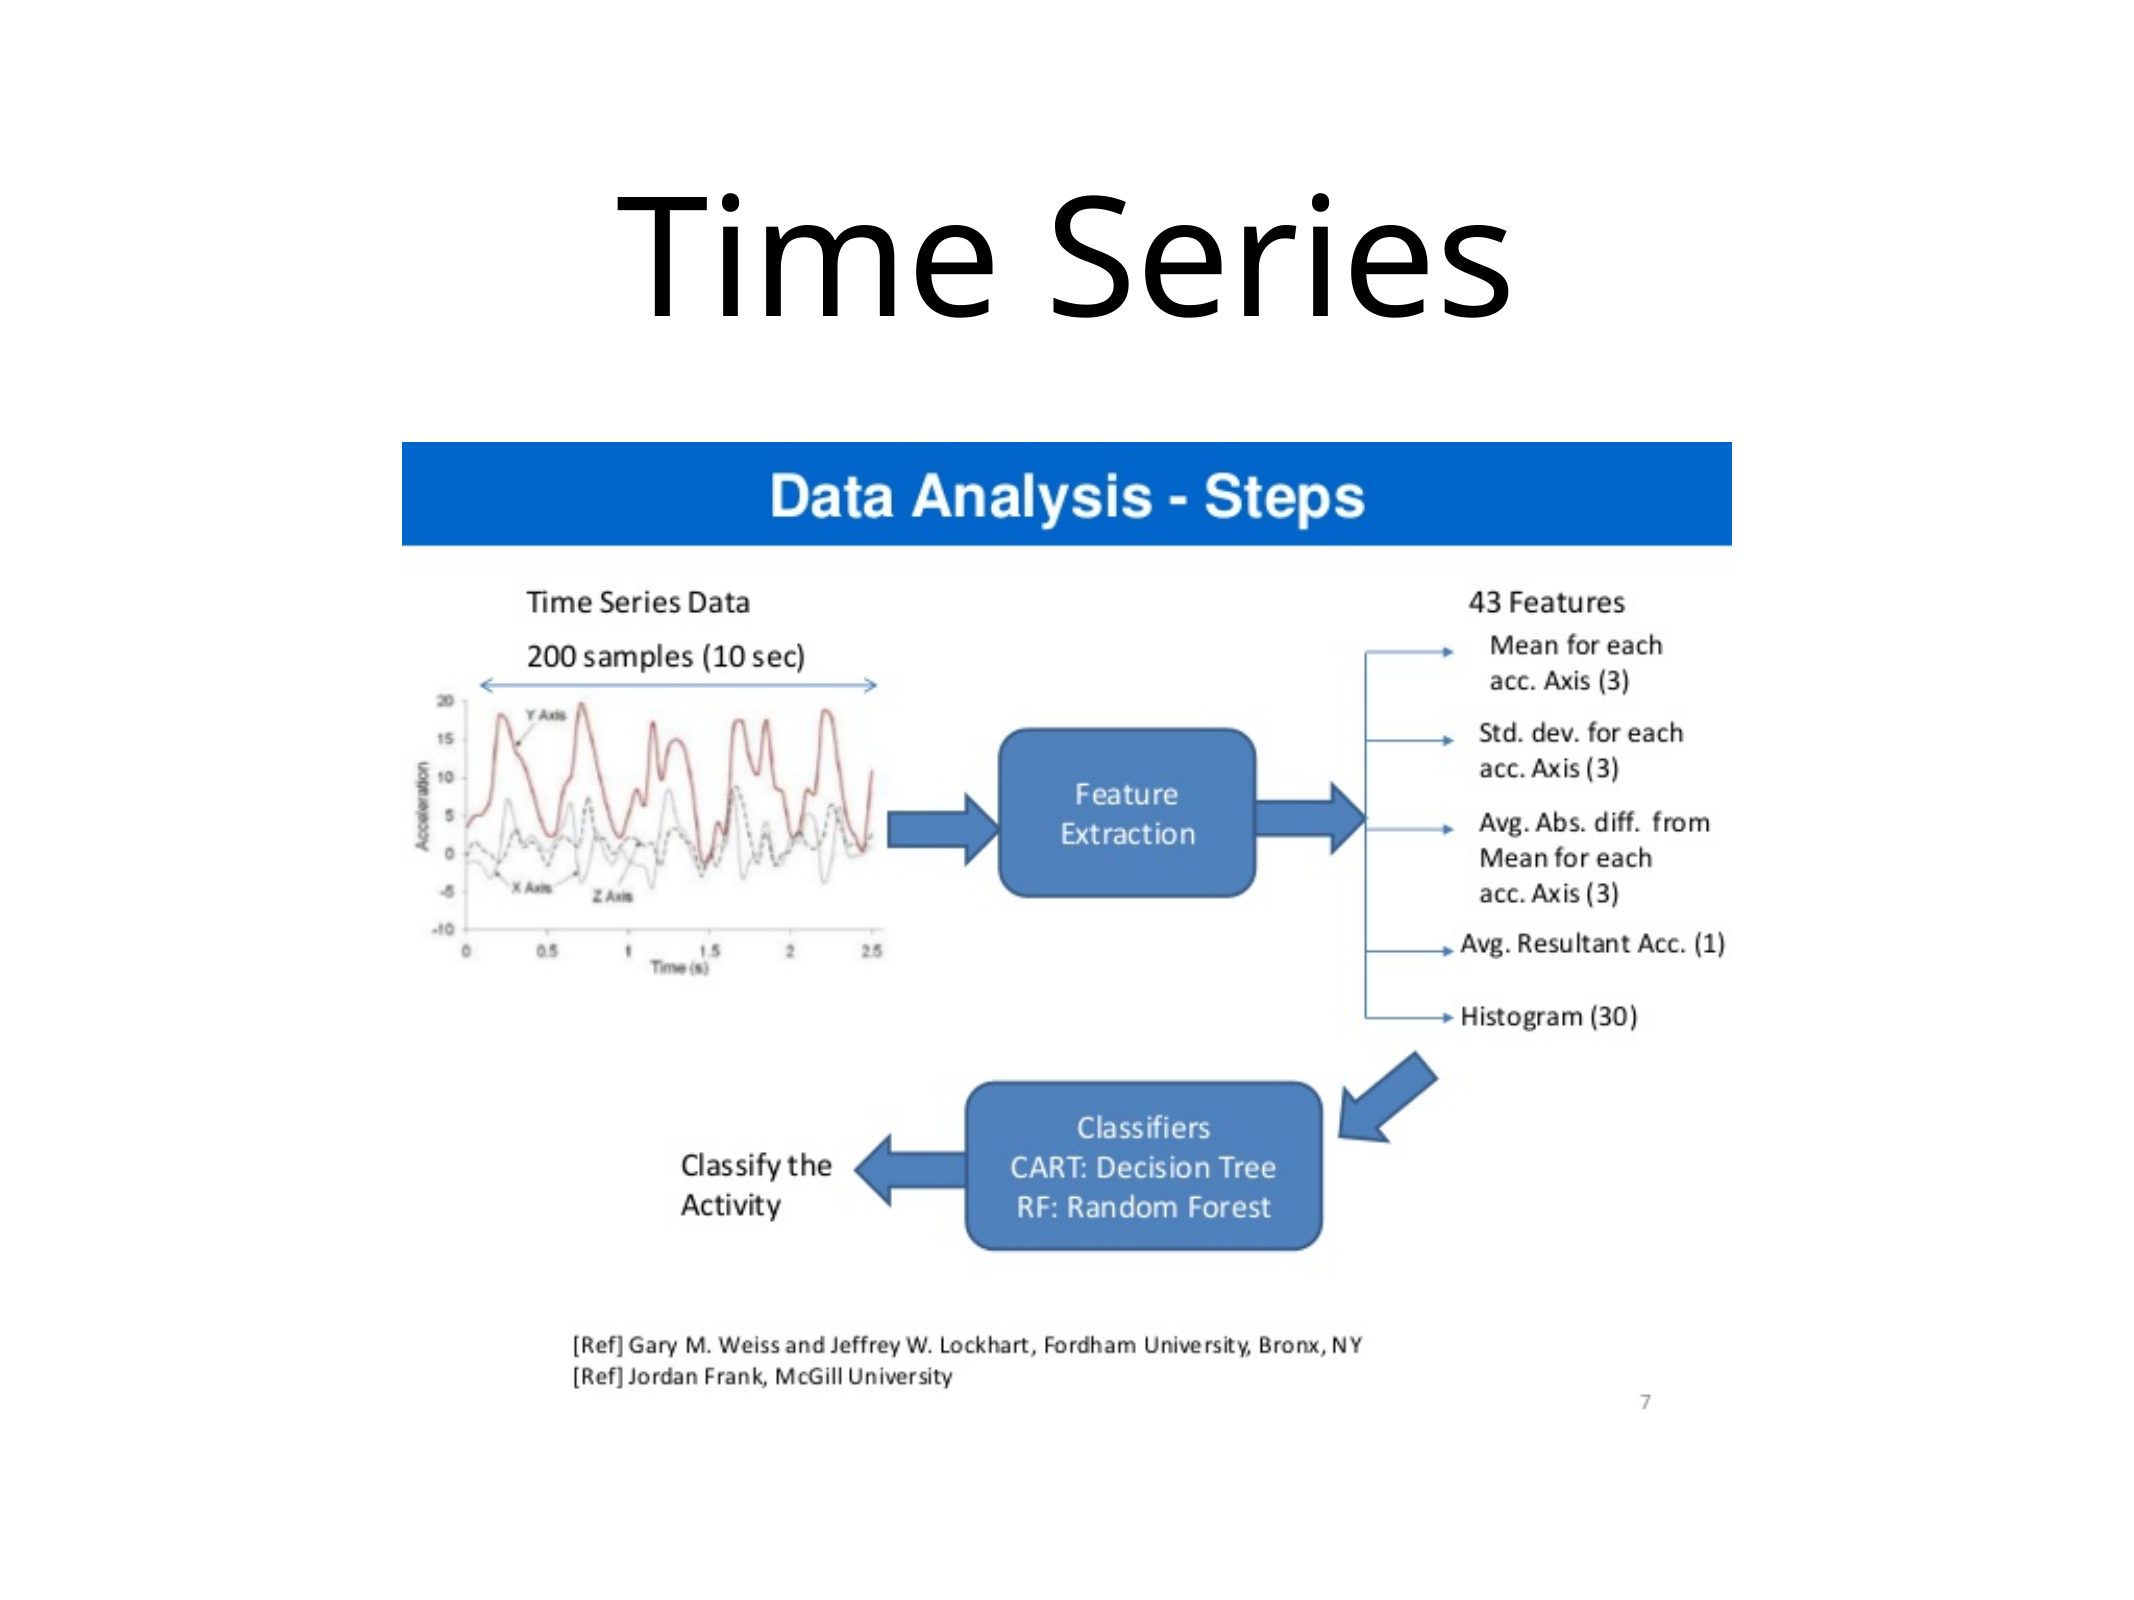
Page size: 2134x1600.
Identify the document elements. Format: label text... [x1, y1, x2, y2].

title Time Series [155, 72, 1978, 428]
picture [401, 442, 1732, 1441]
